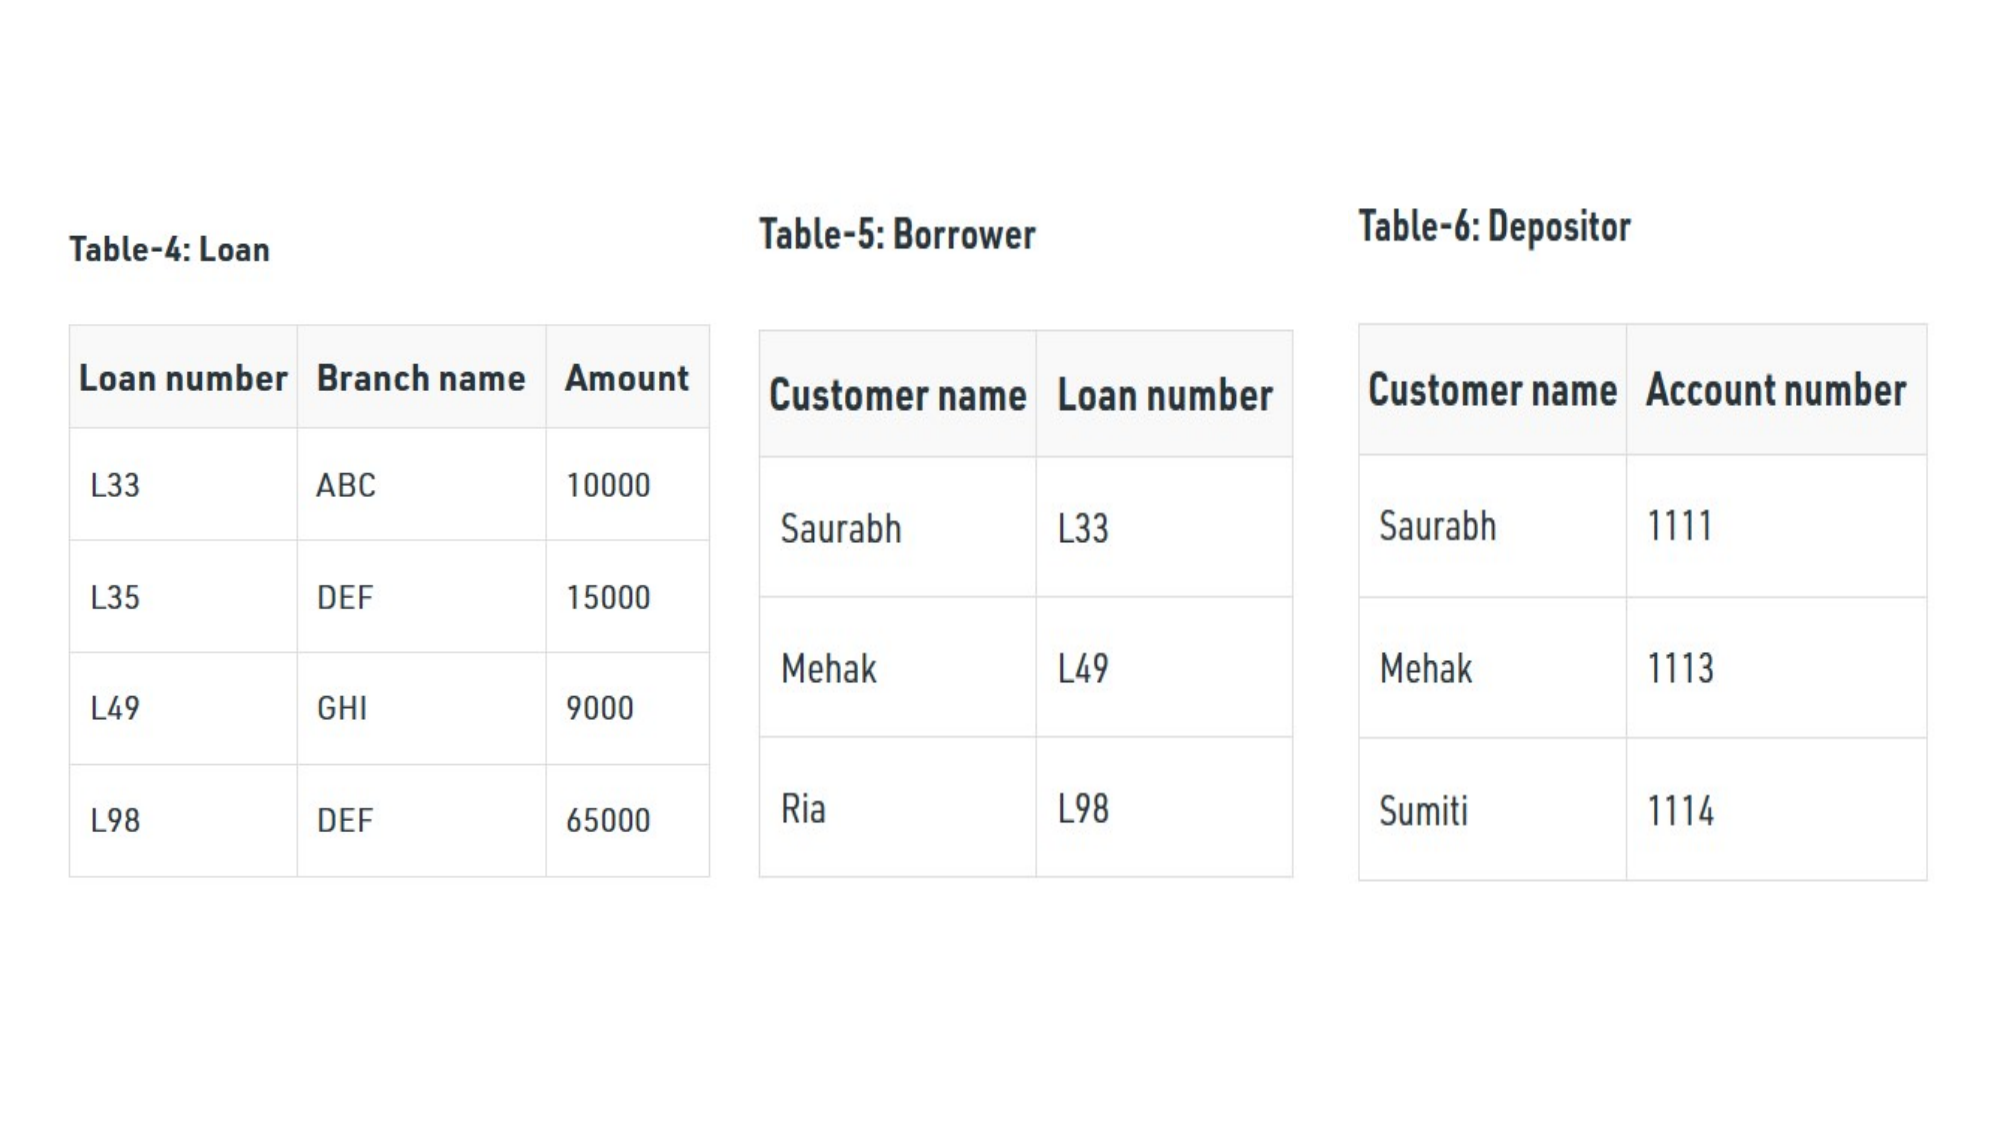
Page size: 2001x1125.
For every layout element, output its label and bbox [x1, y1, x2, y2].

picture [33, 206, 728, 919]
picture [742, 188, 1317, 902]
picture [1348, 177, 1949, 902]
